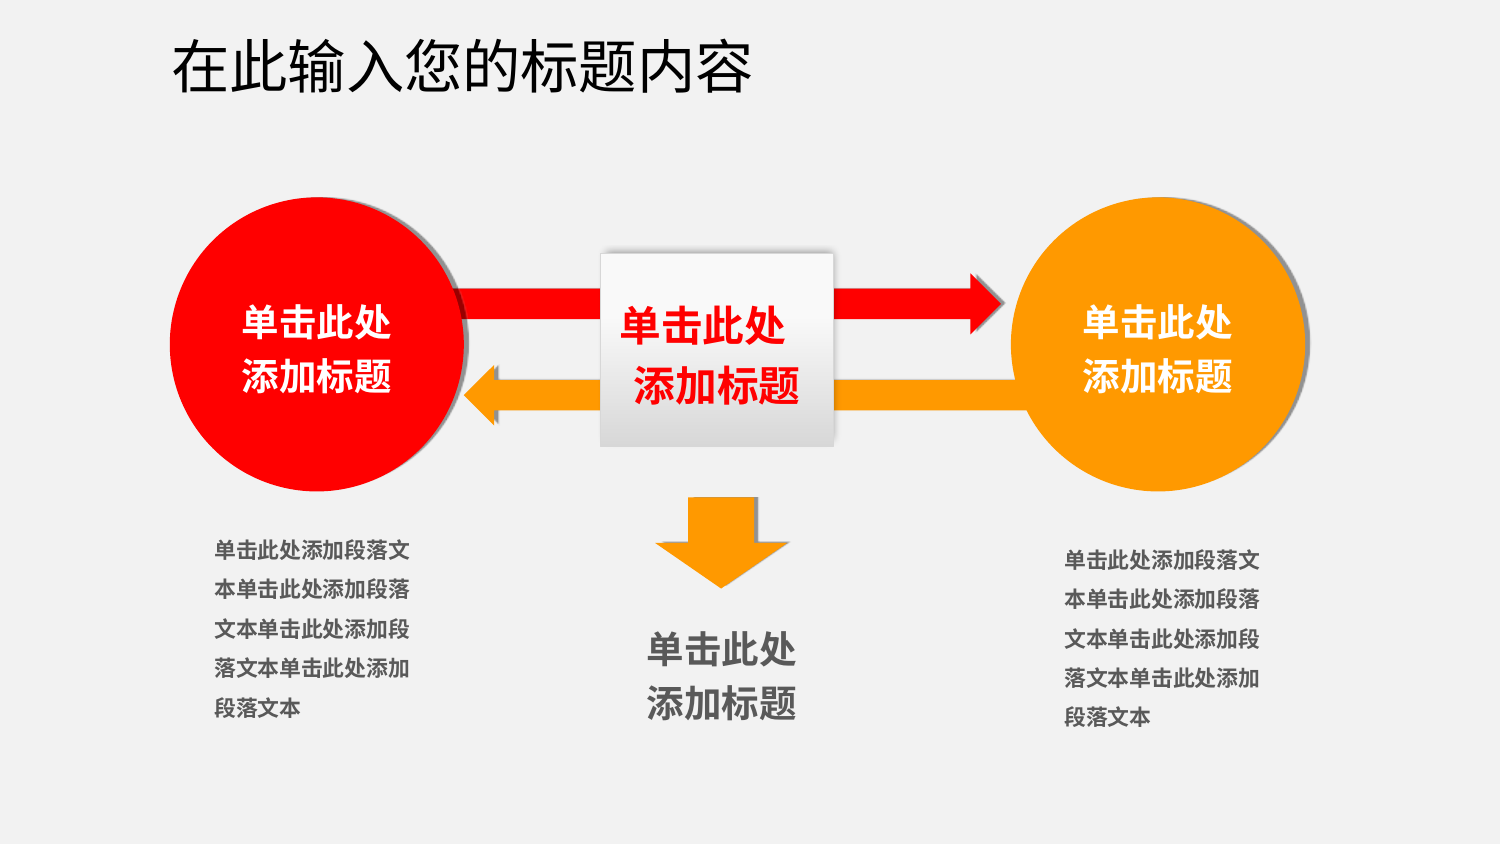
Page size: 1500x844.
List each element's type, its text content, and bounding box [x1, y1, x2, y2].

text_box 单击此处添加标题 [1010, 197, 1306, 492]
text_box [655, 497, 788, 589]
text_box 单击此处添加段落文本单击此处添加段落文本单击此处添加段落文本单击此处添加段落文本 [1049, 526, 1294, 738]
text_box 在此输入您的标题内容 [156, 22, 793, 108]
text_box [463, 364, 600, 426]
text_box 单击此处添加段落文本单击此处添加段落文本单击此处添加段落文本单击此处添加段落文本 [199, 516, 443, 728]
text_box [462, 288, 600, 320]
text_box 单击此处添加标题 [169, 197, 464, 492]
text_box 单击此处 添加标题 [631, 609, 817, 732]
text_box [840, 380, 1026, 411]
text_box 单击此处 添加标题 [600, 253, 834, 446]
text_box [840, 273, 1001, 335]
